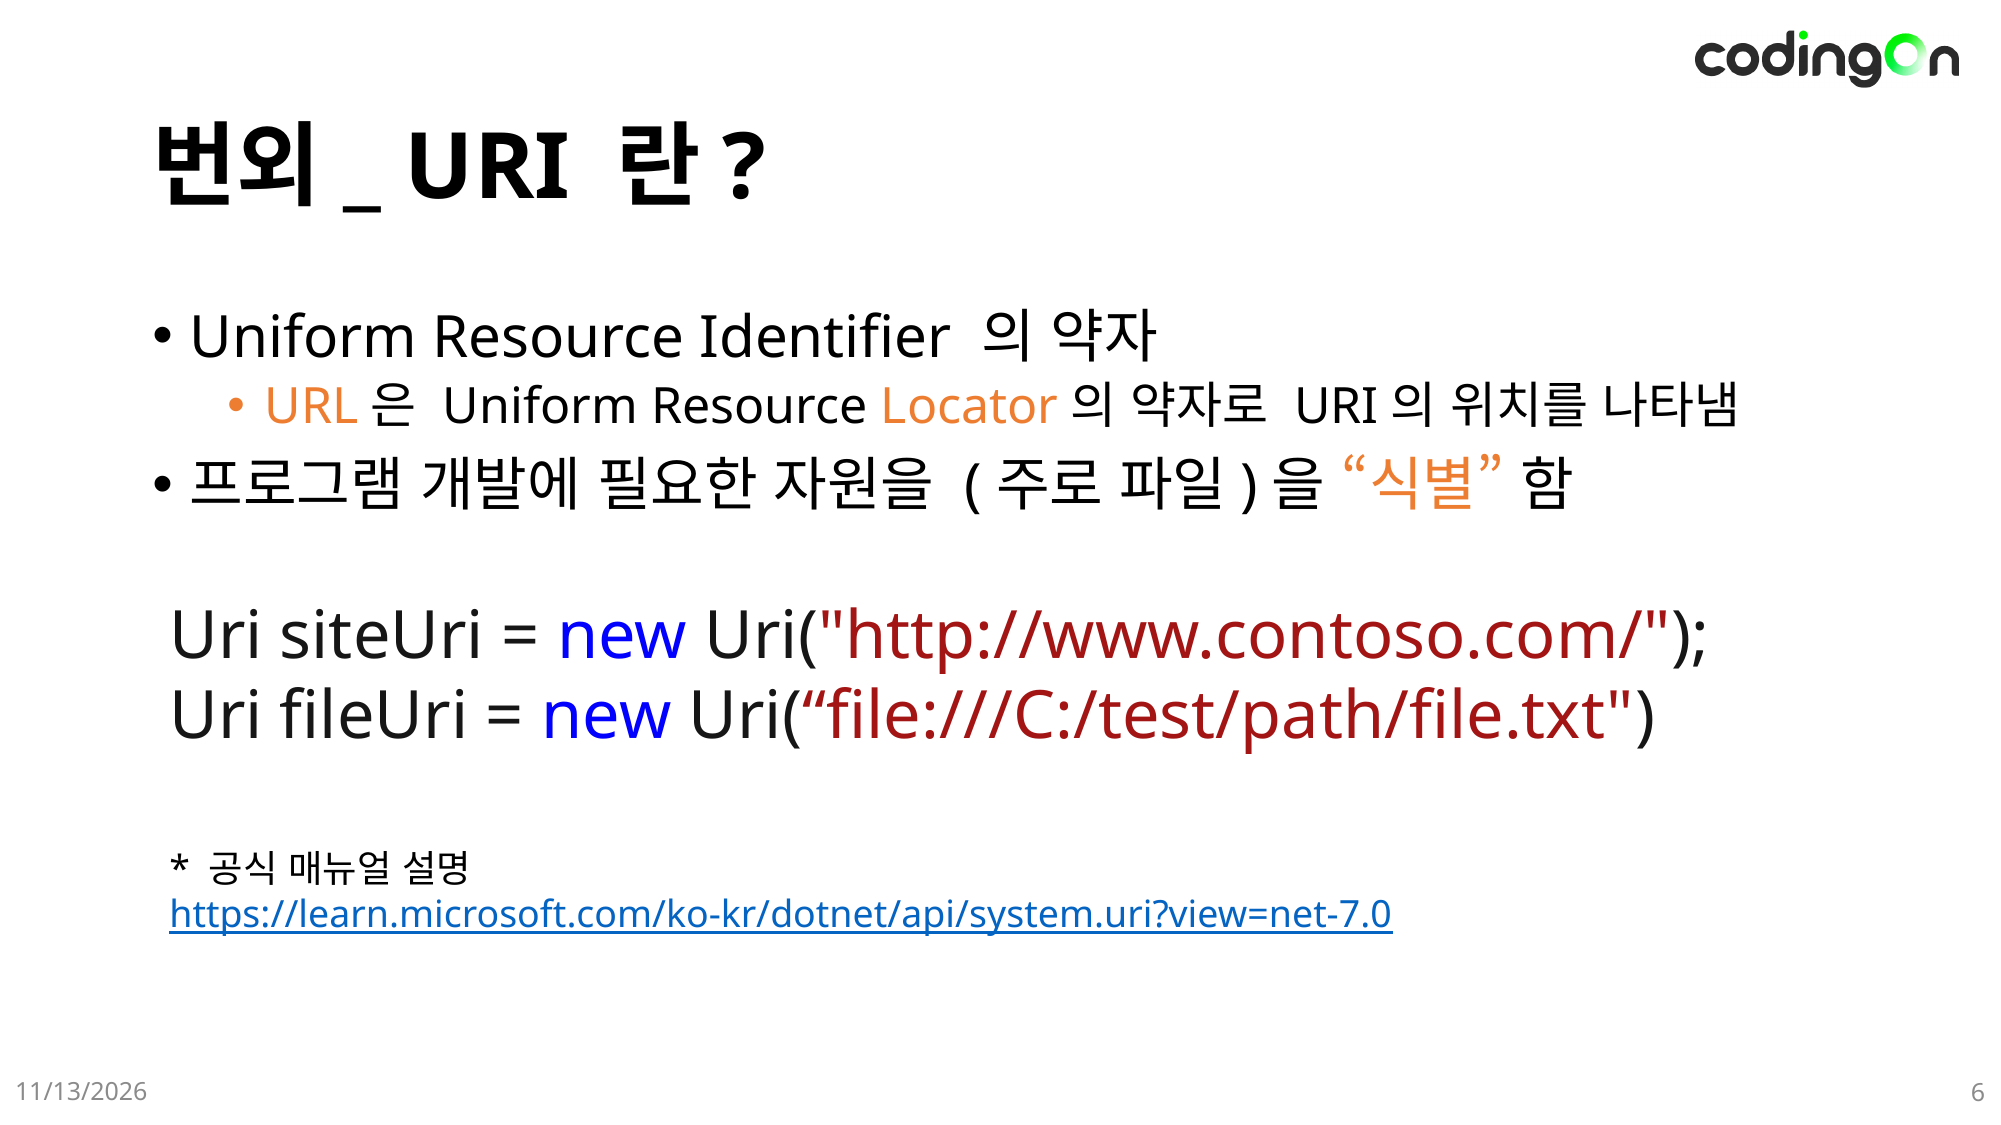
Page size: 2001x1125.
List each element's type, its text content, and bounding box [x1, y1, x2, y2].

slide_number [0, 1062, 450, 1123]
title 번외_ URI 란? [137, 59, 1863, 278]
text_box * 공식 매뉴얼 설명 https://learn.microsoft.com/ko-kr/dotnet/api/system.uri?view=net-7.0 [154, 837, 1474, 949]
list Uniform Resource Identifier 의 약자 URL은 Uniform Resource Locator의 약자로 URI의 위치를 나타냄 프로그램 개발에 필요한 자원을 (주로 파일)을 “식별” 함 [137, 299, 1863, 1014]
picture [1695, 30, 1959, 88]
slide_number 6 [1550, 1063, 2000, 1124]
text_box Uri siteUri = new Uri("http://www.contoso.com/"); Uri fileUri = new Uri(“file:///C:/test/path/file.txt") [154, 544, 1733, 759]
